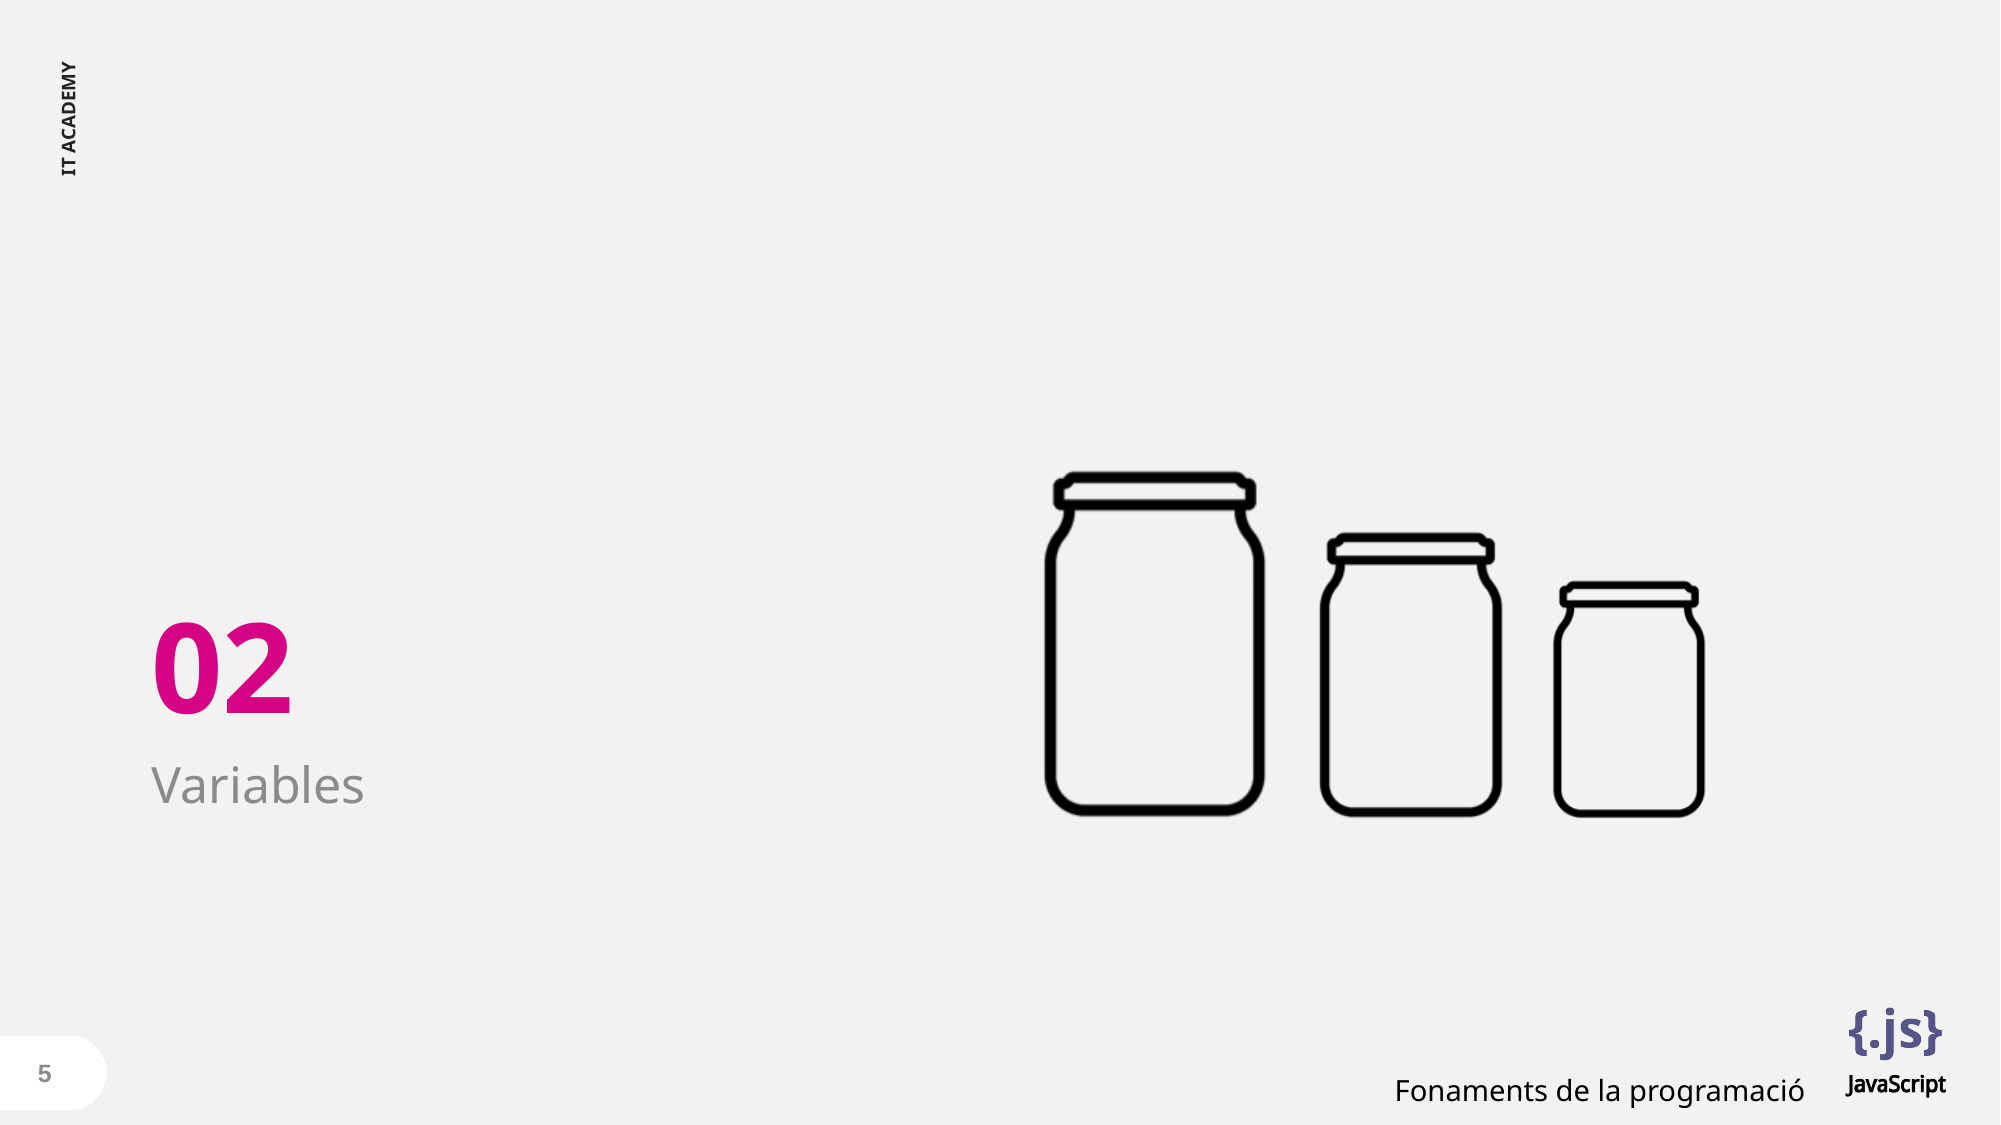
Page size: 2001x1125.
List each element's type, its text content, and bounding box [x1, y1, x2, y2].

slide_number 5 [0, 1042, 90, 1103]
list Variables [136, 752, 1862, 999]
picture [1311, 523, 1512, 820]
title 02 [136, 280, 1862, 749]
picture [1034, 460, 1277, 820]
picture [1546, 573, 1713, 820]
picture [1839, 991, 1952, 1109]
picture [0, 1036, 107, 1110]
